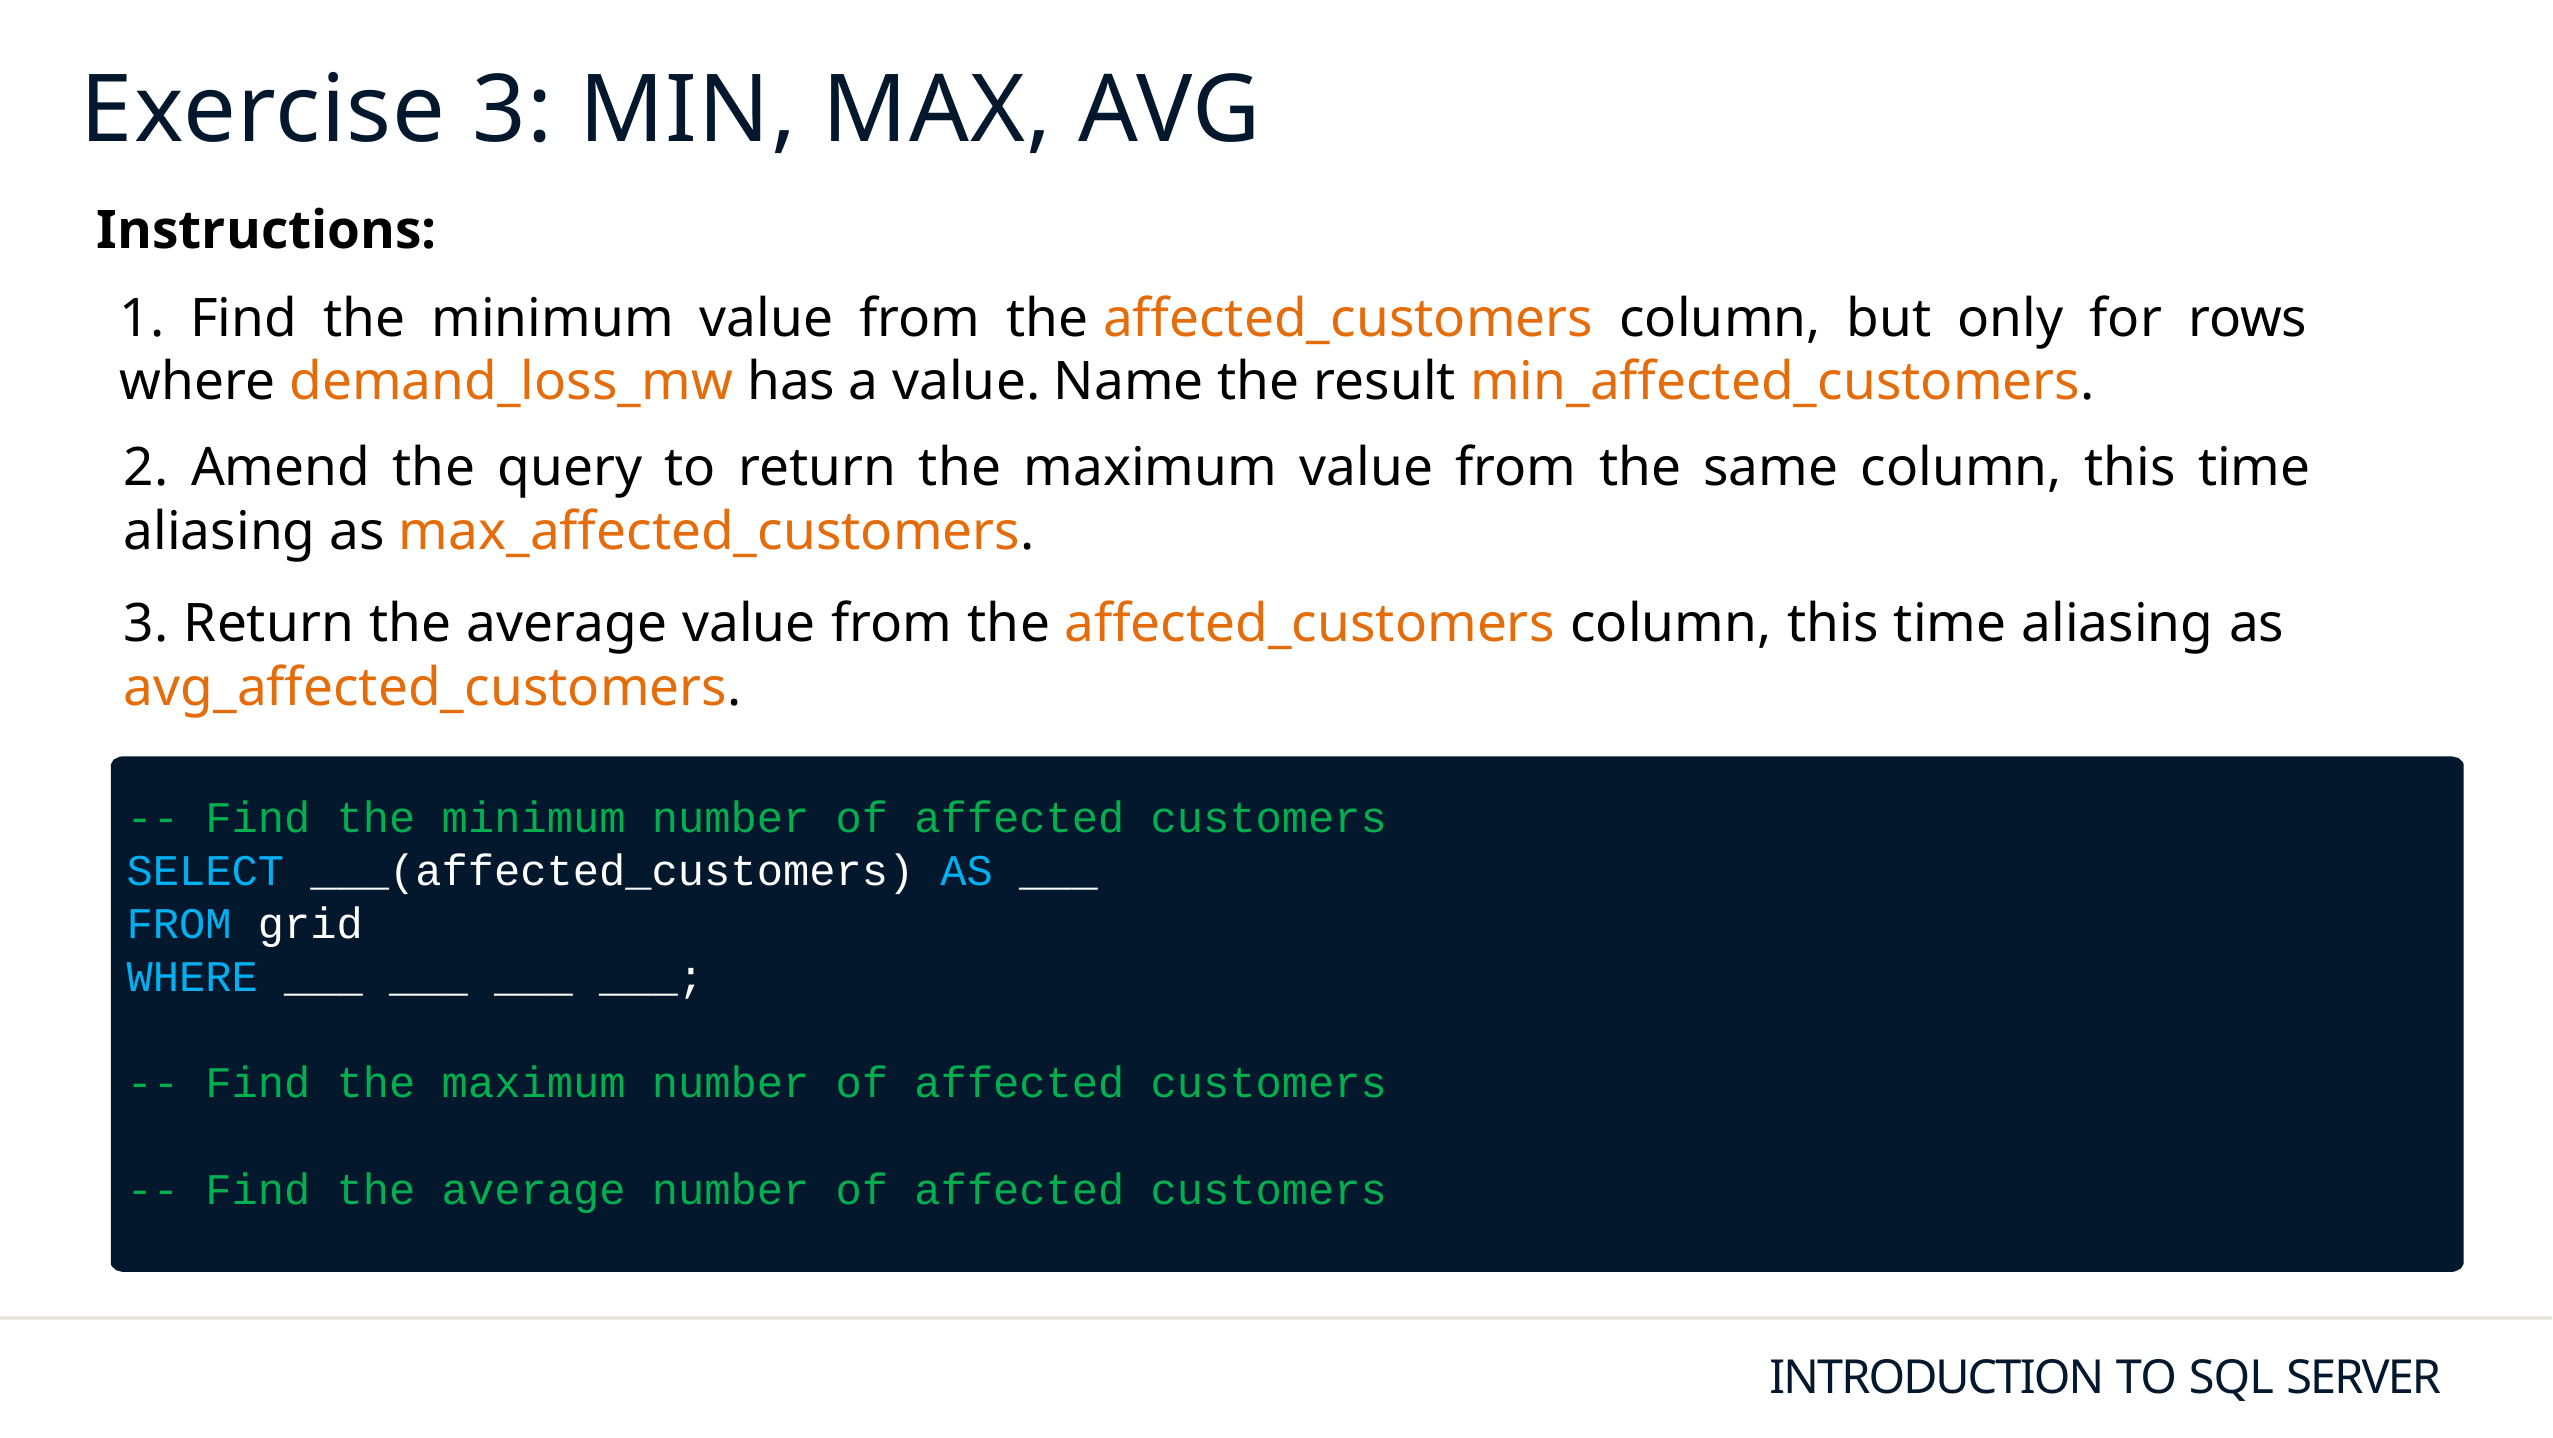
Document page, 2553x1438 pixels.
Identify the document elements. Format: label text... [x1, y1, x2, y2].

text_box 3. Return the average value from the affected_customers column, this time aliasing as avg_affected_customers. [109, 581, 2300, 724]
text_box -- Find the minimum number of affected customers SELECT ___(affected_customers) AS ___ FROM grid WHERE ___ ___ ___ ___; -- Find the maximum number of affected customers -- Find the average number of affected customers [126, 786, 2089, 1267]
title Exercise 3: MIN, MAX, AVG [78, 44, 1951, 288]
text_box 1. Find the minimum value from the affected_customers column, but only for rows where demand_loss_mw has a value. Name the result min_affected_customers. [105, 275, 2323, 419]
text_box [110, 756, 2464, 1272]
text_box 2. Amend the query to return the maximum value from the same column, this time aliasing as max_affected_customers. [109, 424, 2327, 568]
footer INTRODUCTION TO SQL SERVER [1767, 1346, 2501, 1438]
text_box Instructions: [81, 188, 2300, 267]
